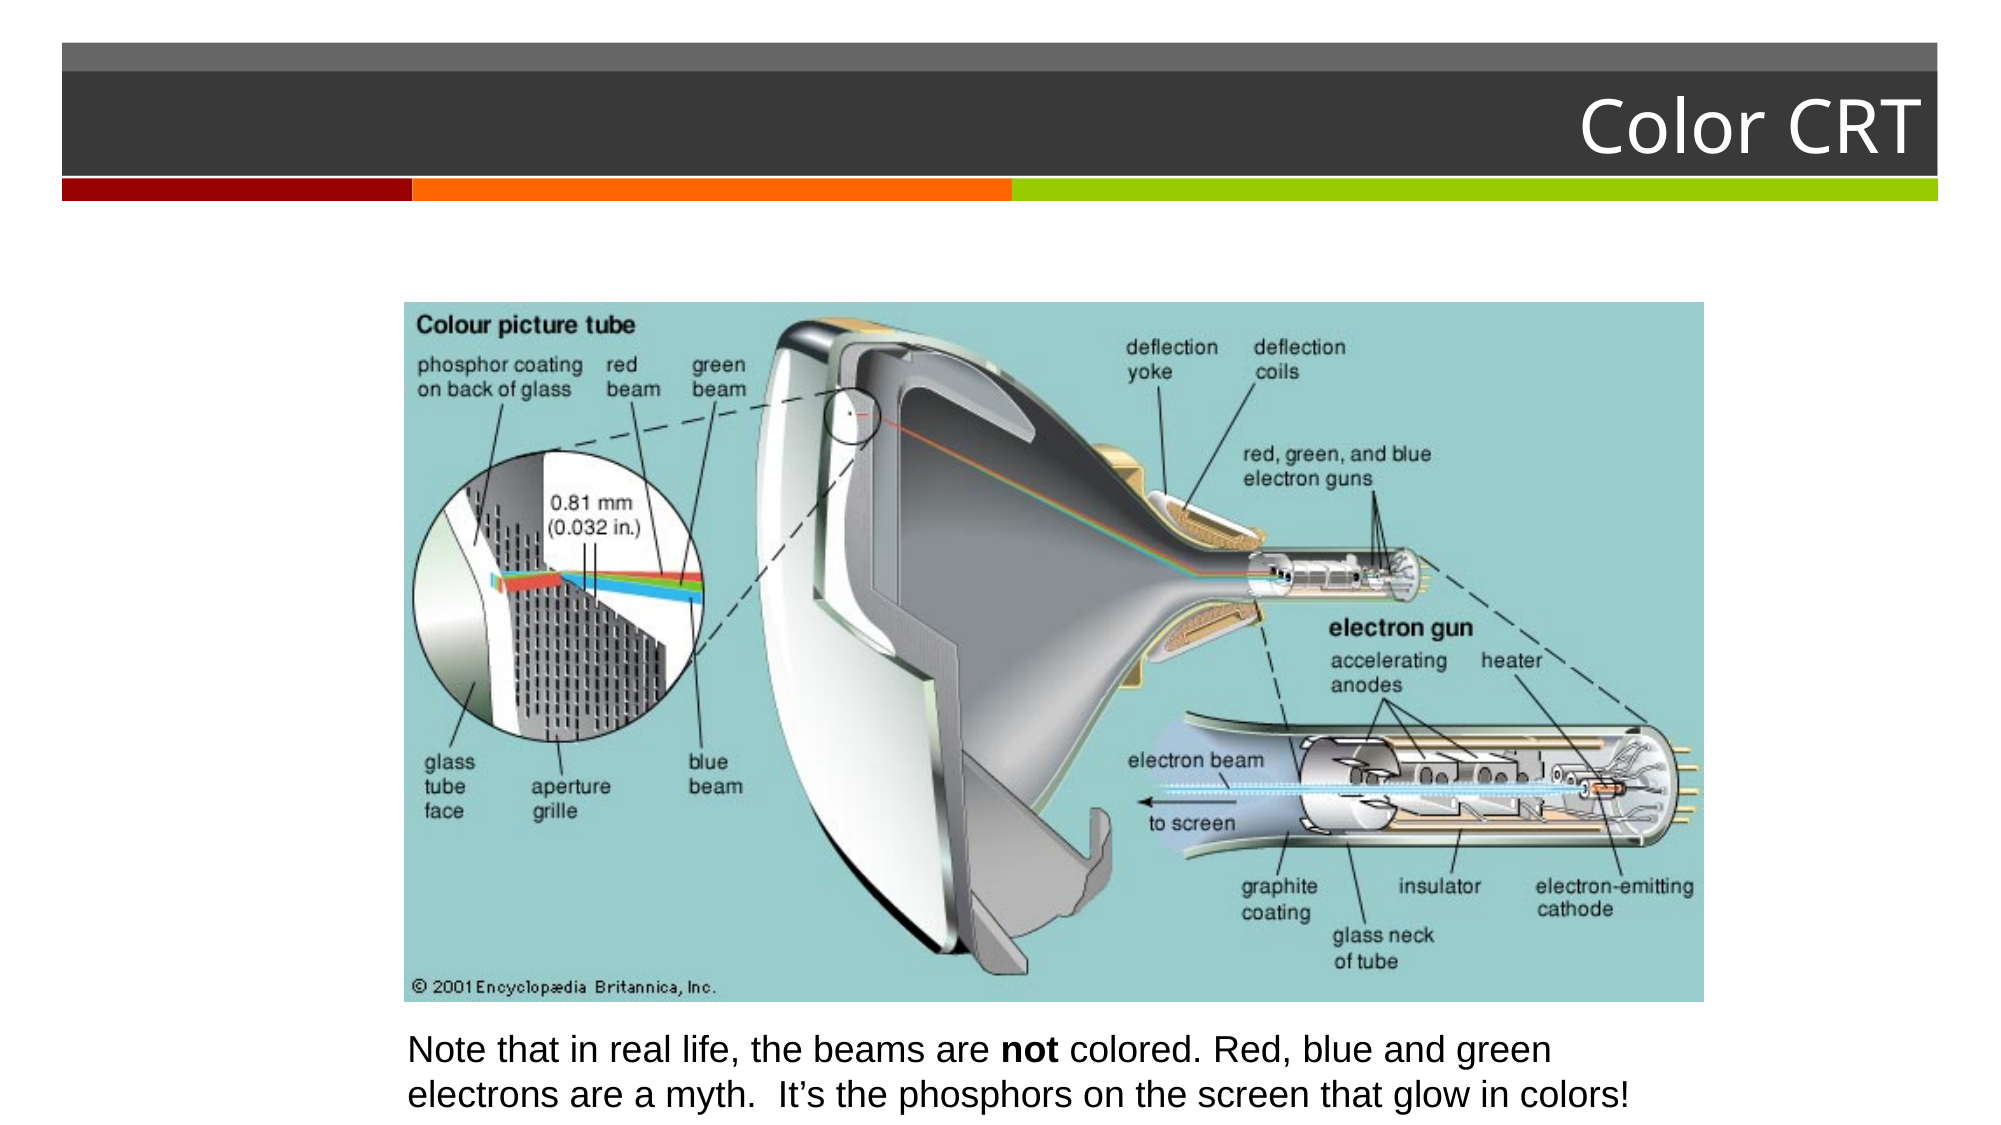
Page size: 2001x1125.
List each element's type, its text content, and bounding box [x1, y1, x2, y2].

title Color CRT [62, 71, 1938, 176]
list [403, 285, 1704, 1020]
text_box Note that in real life, the beams are not colored. Red, blue and green electrons are a myth. It’s the phosphors on the screen that glow in colors! [392, 1017, 1717, 1123]
